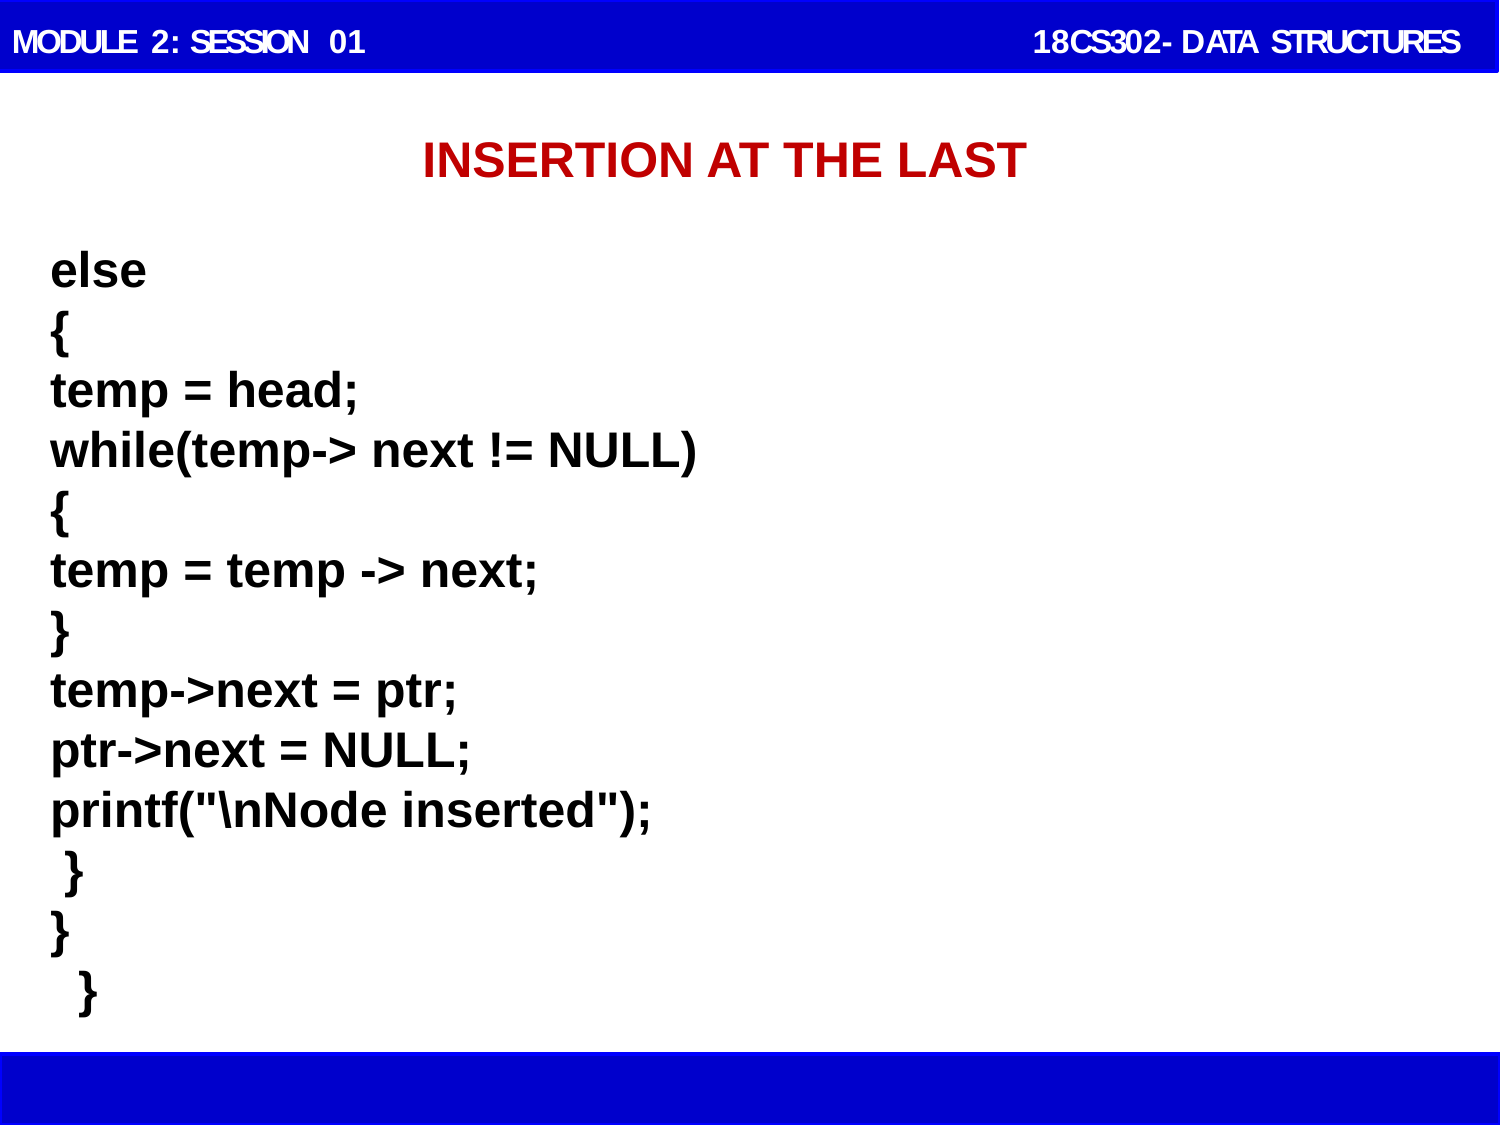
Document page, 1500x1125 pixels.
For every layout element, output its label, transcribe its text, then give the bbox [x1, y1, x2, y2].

text_box [0, 0, 1497, 71]
text_box [0, 1054, 1500, 1125]
title INSERTION AT THE LAST [200, 127, 1250, 189]
text_box MODULE 2: SESSION 01 18CS302- DATA STRUCTURES [9, 0, 1485, 61]
list else { temp = head; while(temp-> next != NULL) { temp = temp -> next; } temp->next = ptr; ptr->next = NULL; printf("\nNode inserted"); } } } [50, 237, 1450, 1026]
